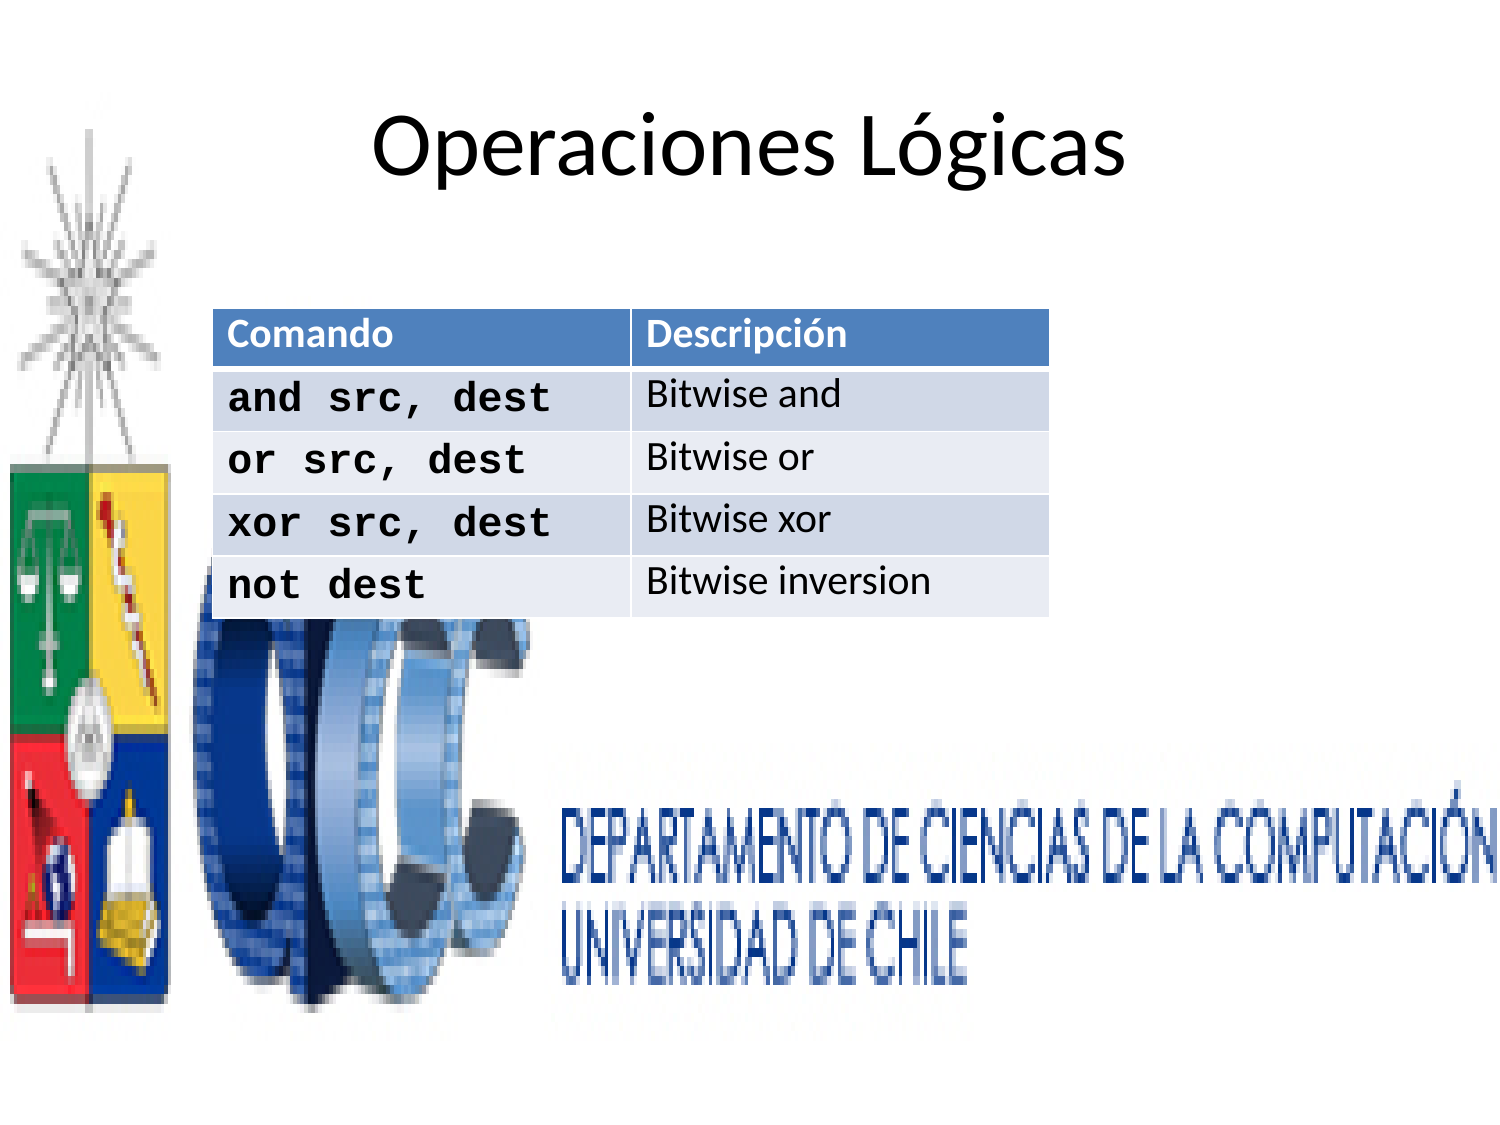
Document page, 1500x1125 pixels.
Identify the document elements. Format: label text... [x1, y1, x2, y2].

table_cell Bitwise and [632, 372, 1049, 431]
table_cell not dest [213, 557, 630, 617]
table_cell and src, dest [213, 372, 630, 431]
table_cell Bitwise or [632, 432, 1049, 493]
table_cell or src, dest [213, 432, 630, 493]
title Operaciones Lógicas [75, 45, 1425, 233]
table_cell Bitwise xor [632, 495, 1049, 555]
picture [0, 0, 1500, 1125]
table_header Comando [213, 309, 630, 366]
table_cell xor src, dest [213, 495, 630, 555]
table_cell Bitwise inversion [632, 557, 1049, 617]
table_header Descripción [632, 309, 1049, 366]
